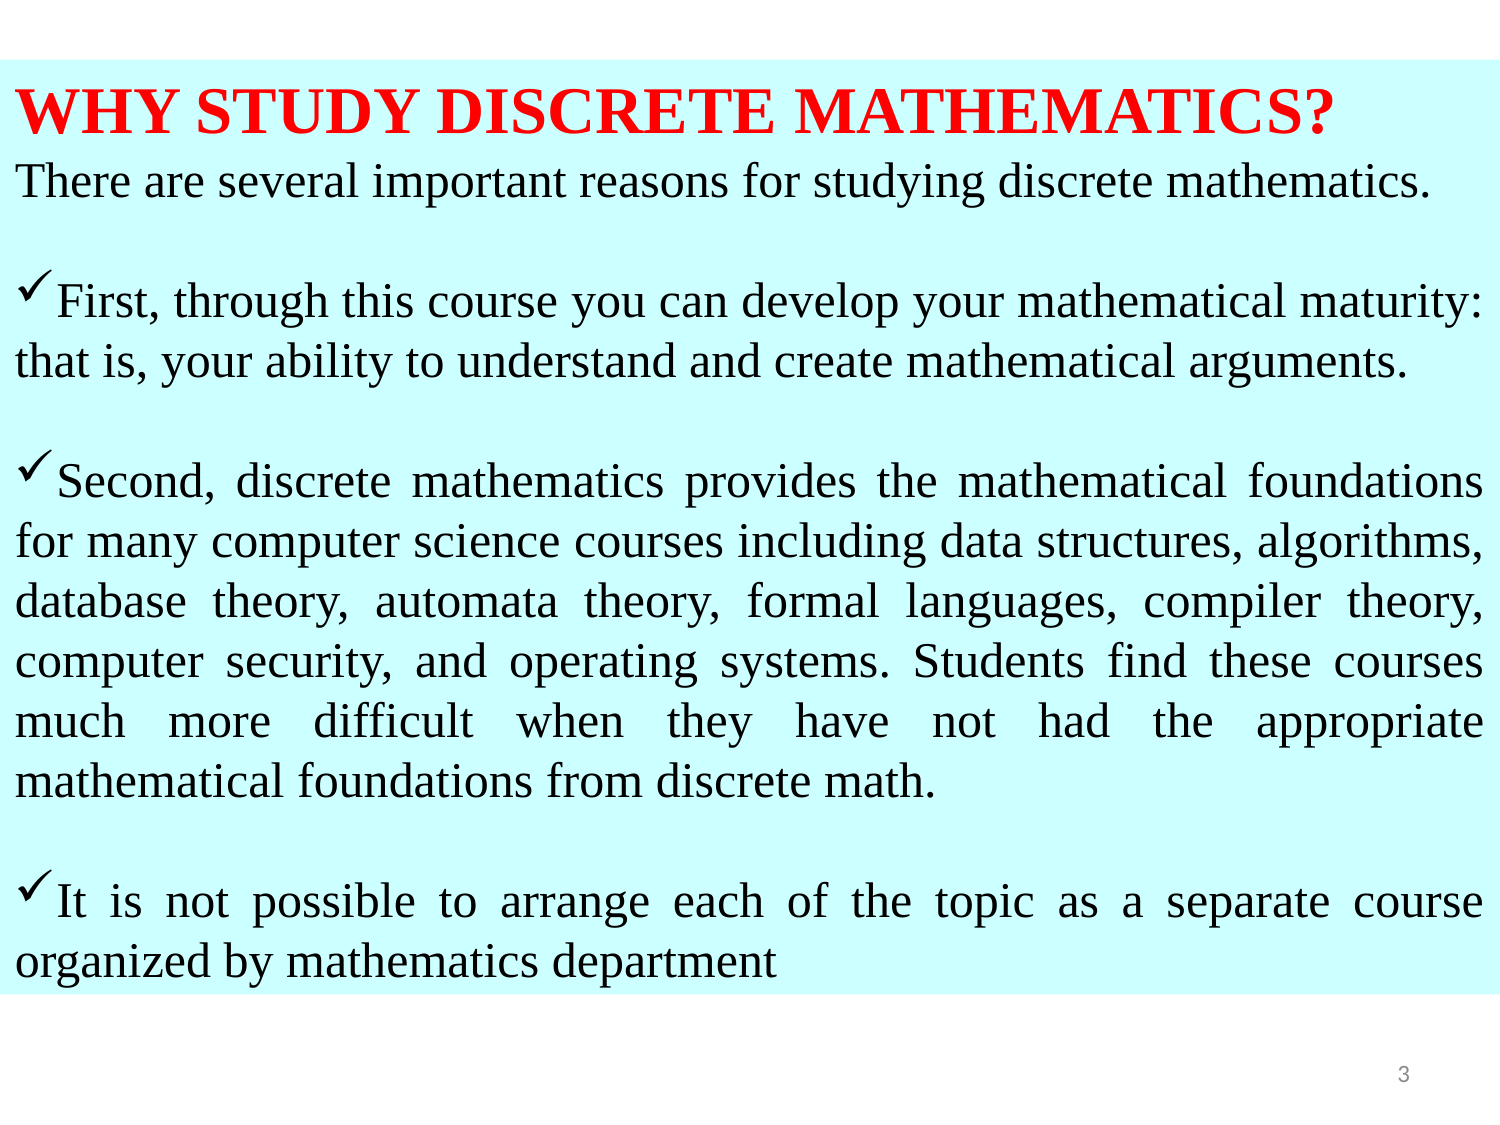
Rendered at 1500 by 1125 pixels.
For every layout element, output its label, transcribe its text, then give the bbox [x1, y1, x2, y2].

text_box WHY STUDY DISCRETE MATHEMATICS? There are several important reasons for studying discrete mathematics. First, through this course you can develop your mathematical maturity: that is, your ability to understand and create mathematical arguments. Second, discrete mathematics provides the mathematical foundations for many computer science courses including data structures, algorithms, database theory, automata theory, formal languages, compiler theory, computer security, and operating systems. Students find these courses much more difficult when they have not had the appropriate mathematical foundations from discrete math. It is not possible to arrange each of the topic as a separate course organized by mathematics department [0, 59, 1500, 995]
slide_number 3 [1074, 1042, 1425, 1103]
